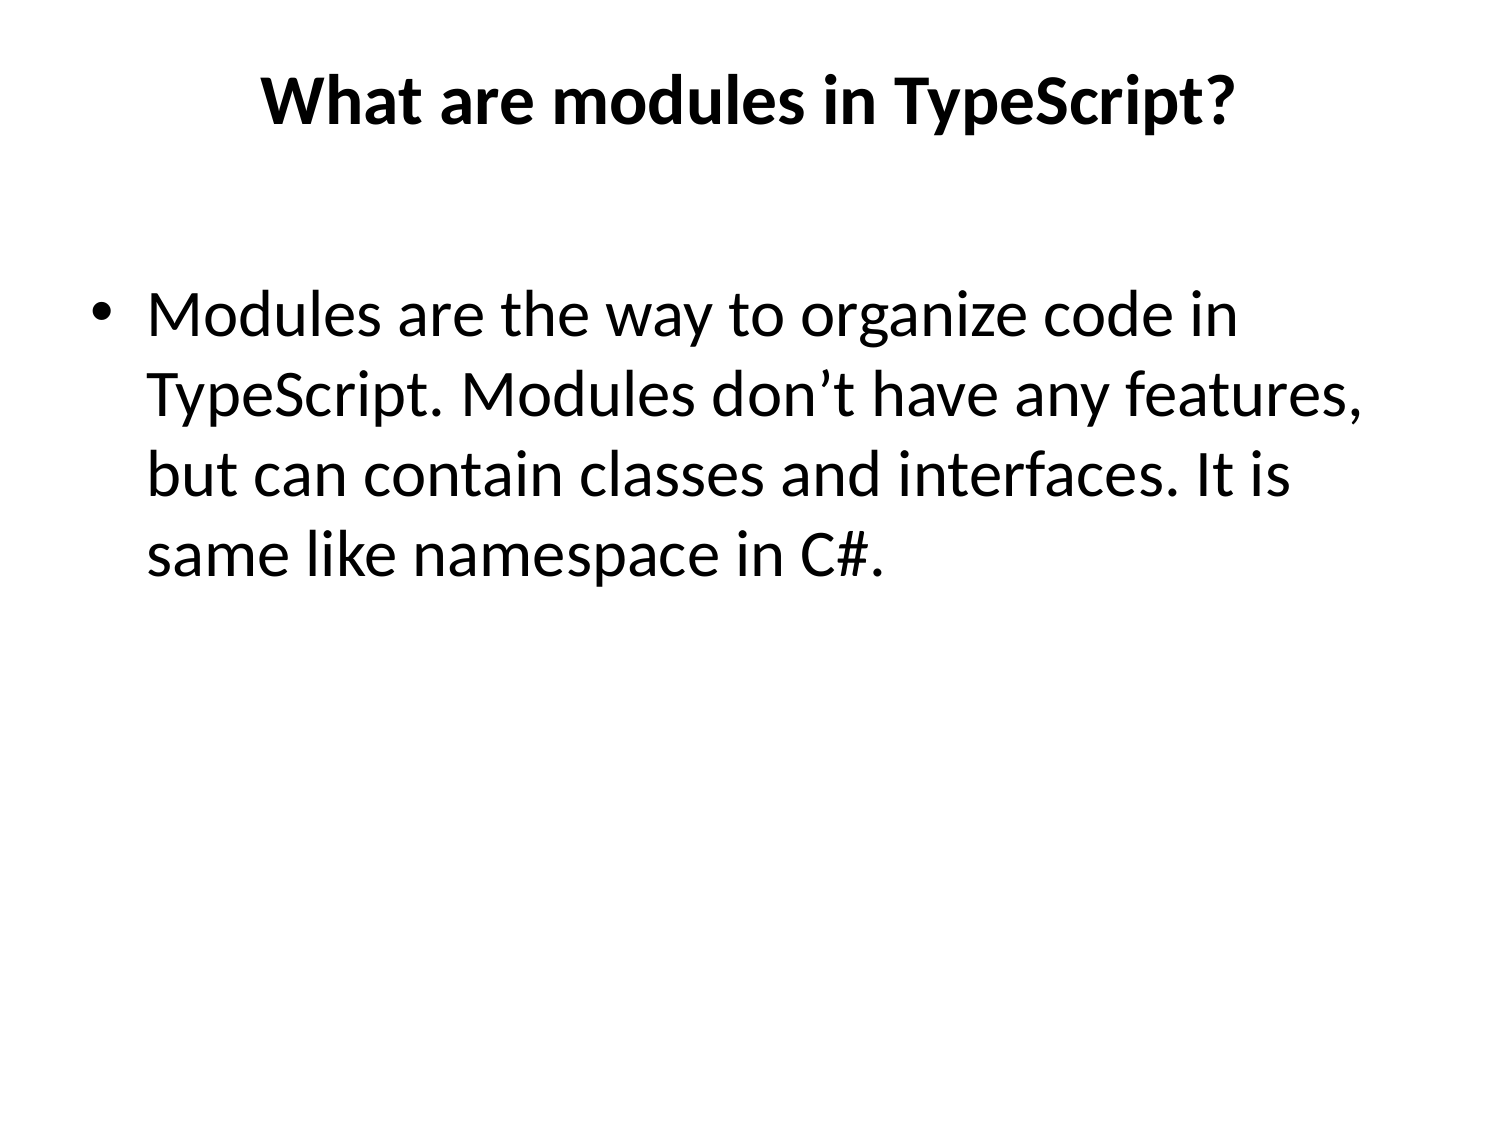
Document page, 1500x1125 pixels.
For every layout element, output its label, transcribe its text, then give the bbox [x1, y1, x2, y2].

list Modules are the way to organize code in TypeScript. Modules don’t have any features, but can contain classes and interfaces. It is same like namespace in C#. [75, 262, 1425, 1005]
title What are modules in TypeScript? [75, 45, 1425, 233]
